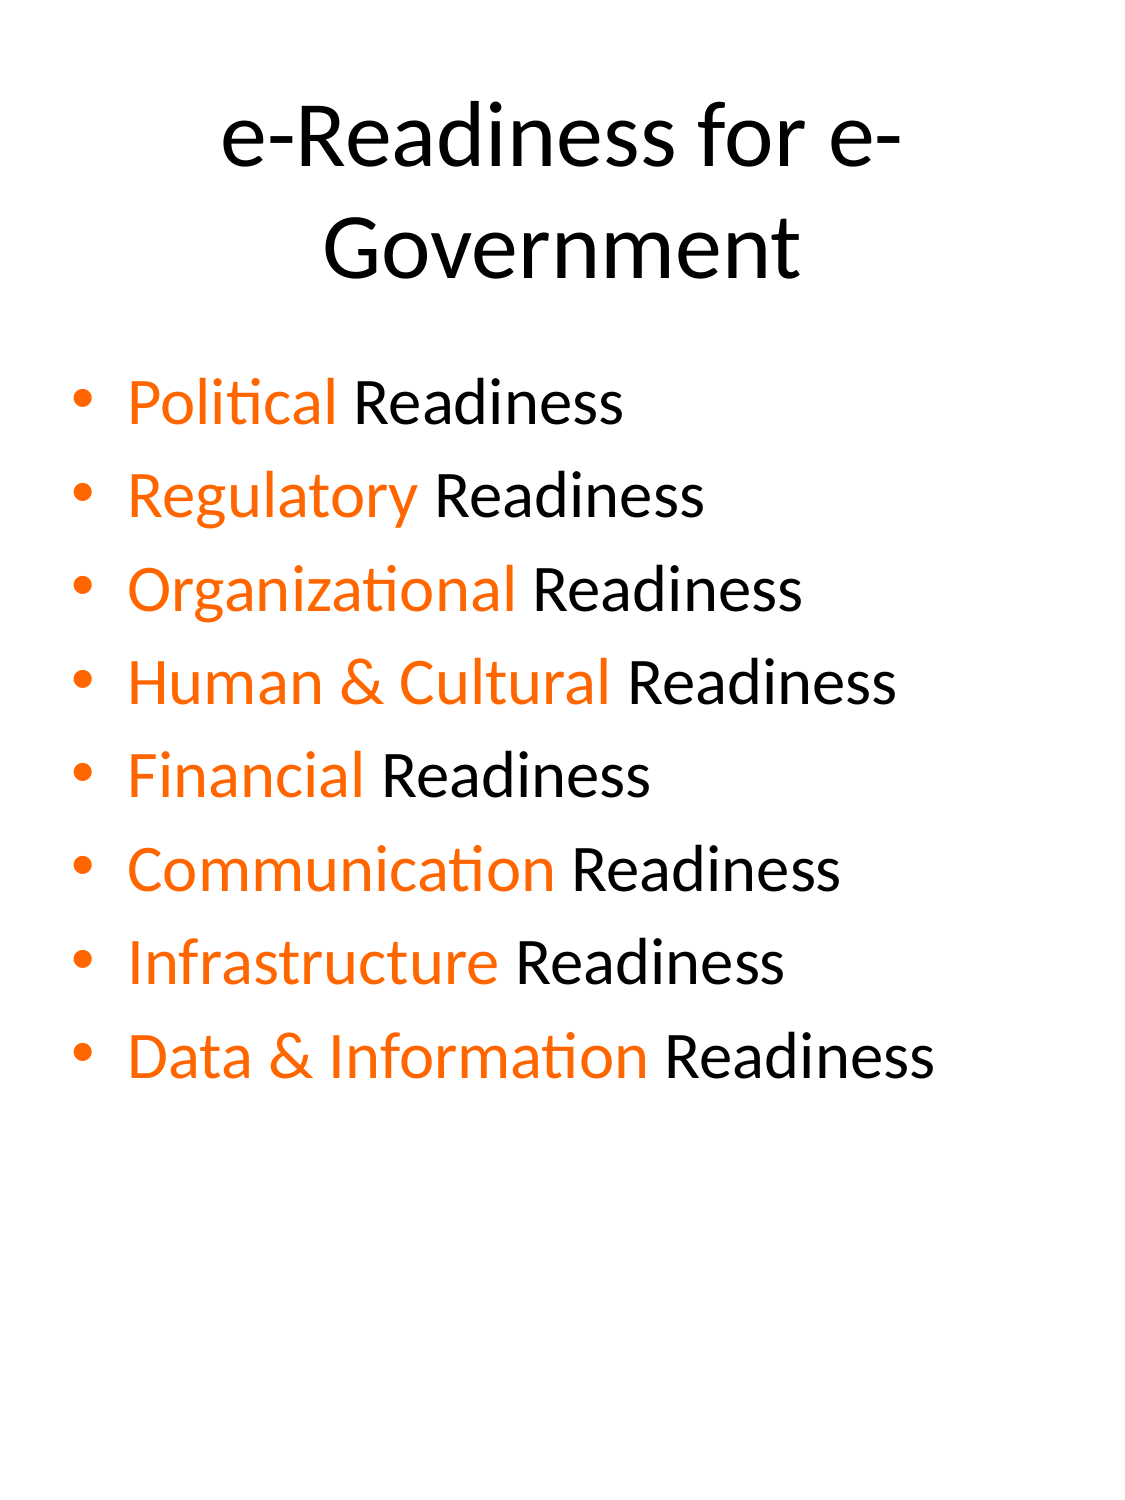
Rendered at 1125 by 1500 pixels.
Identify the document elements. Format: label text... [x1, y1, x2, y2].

list Political Readiness Regulatory Readiness Organizational Readiness Human & Cultural Readiness Financial Readiness Communication Readiness Infrastructure Readiness Data & Information Readiness [56, 350, 1069, 1340]
title e-Readiness for e-Government [56, 60, 1069, 310]
